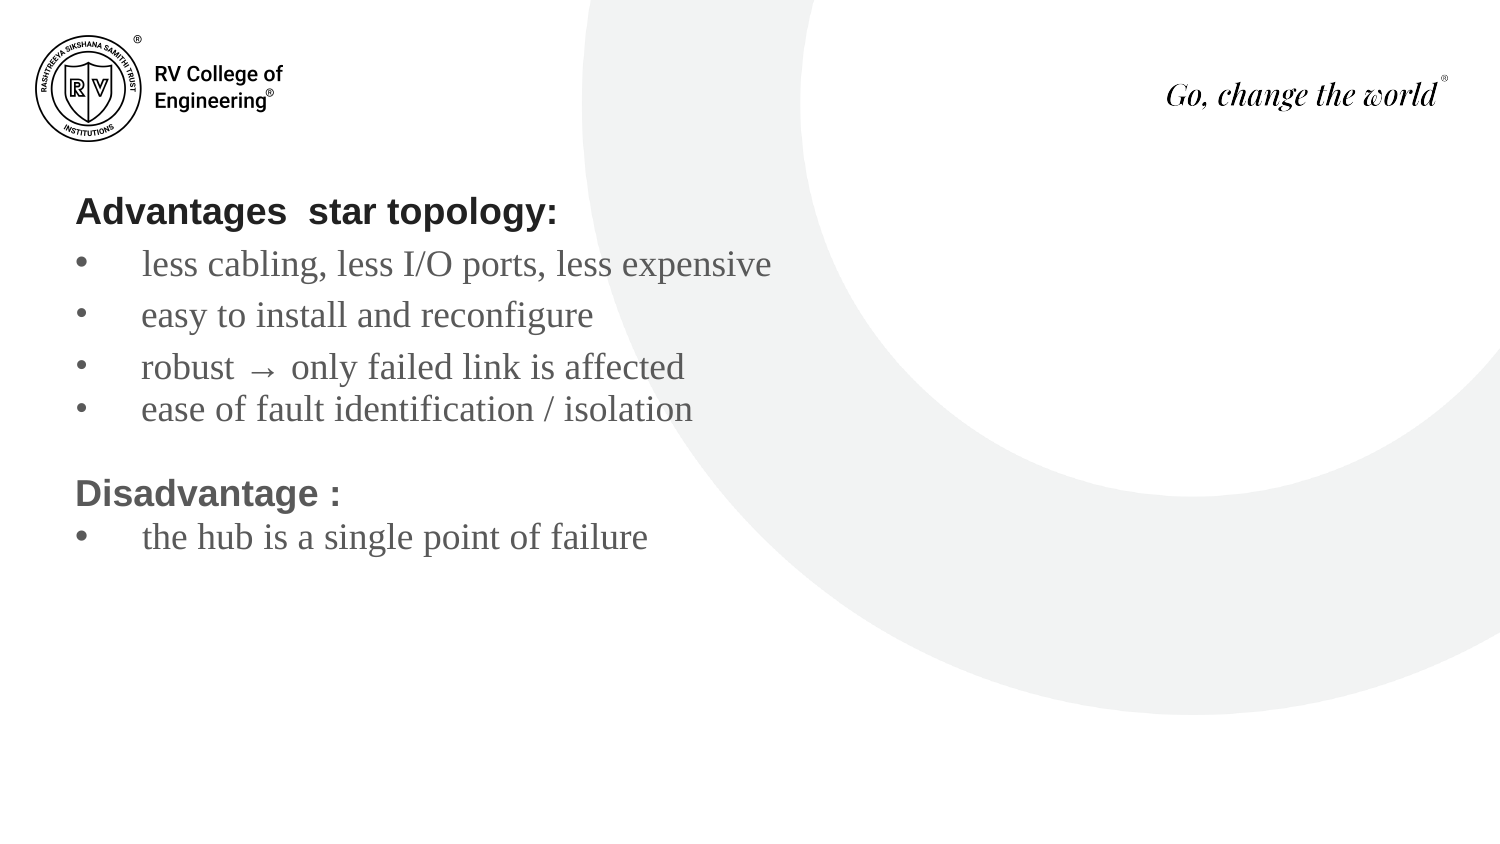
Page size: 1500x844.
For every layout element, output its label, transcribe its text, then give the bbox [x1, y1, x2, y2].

list Advantages star topology: less cabling, less I/O ports, less expensive easy to install and reconfigure robust → only failed link is affected ease of fault identification / isolation Disadvantage : the hub is a single point of failure [41, 165, 1440, 844]
picture [0, 0, 1500, 844]
